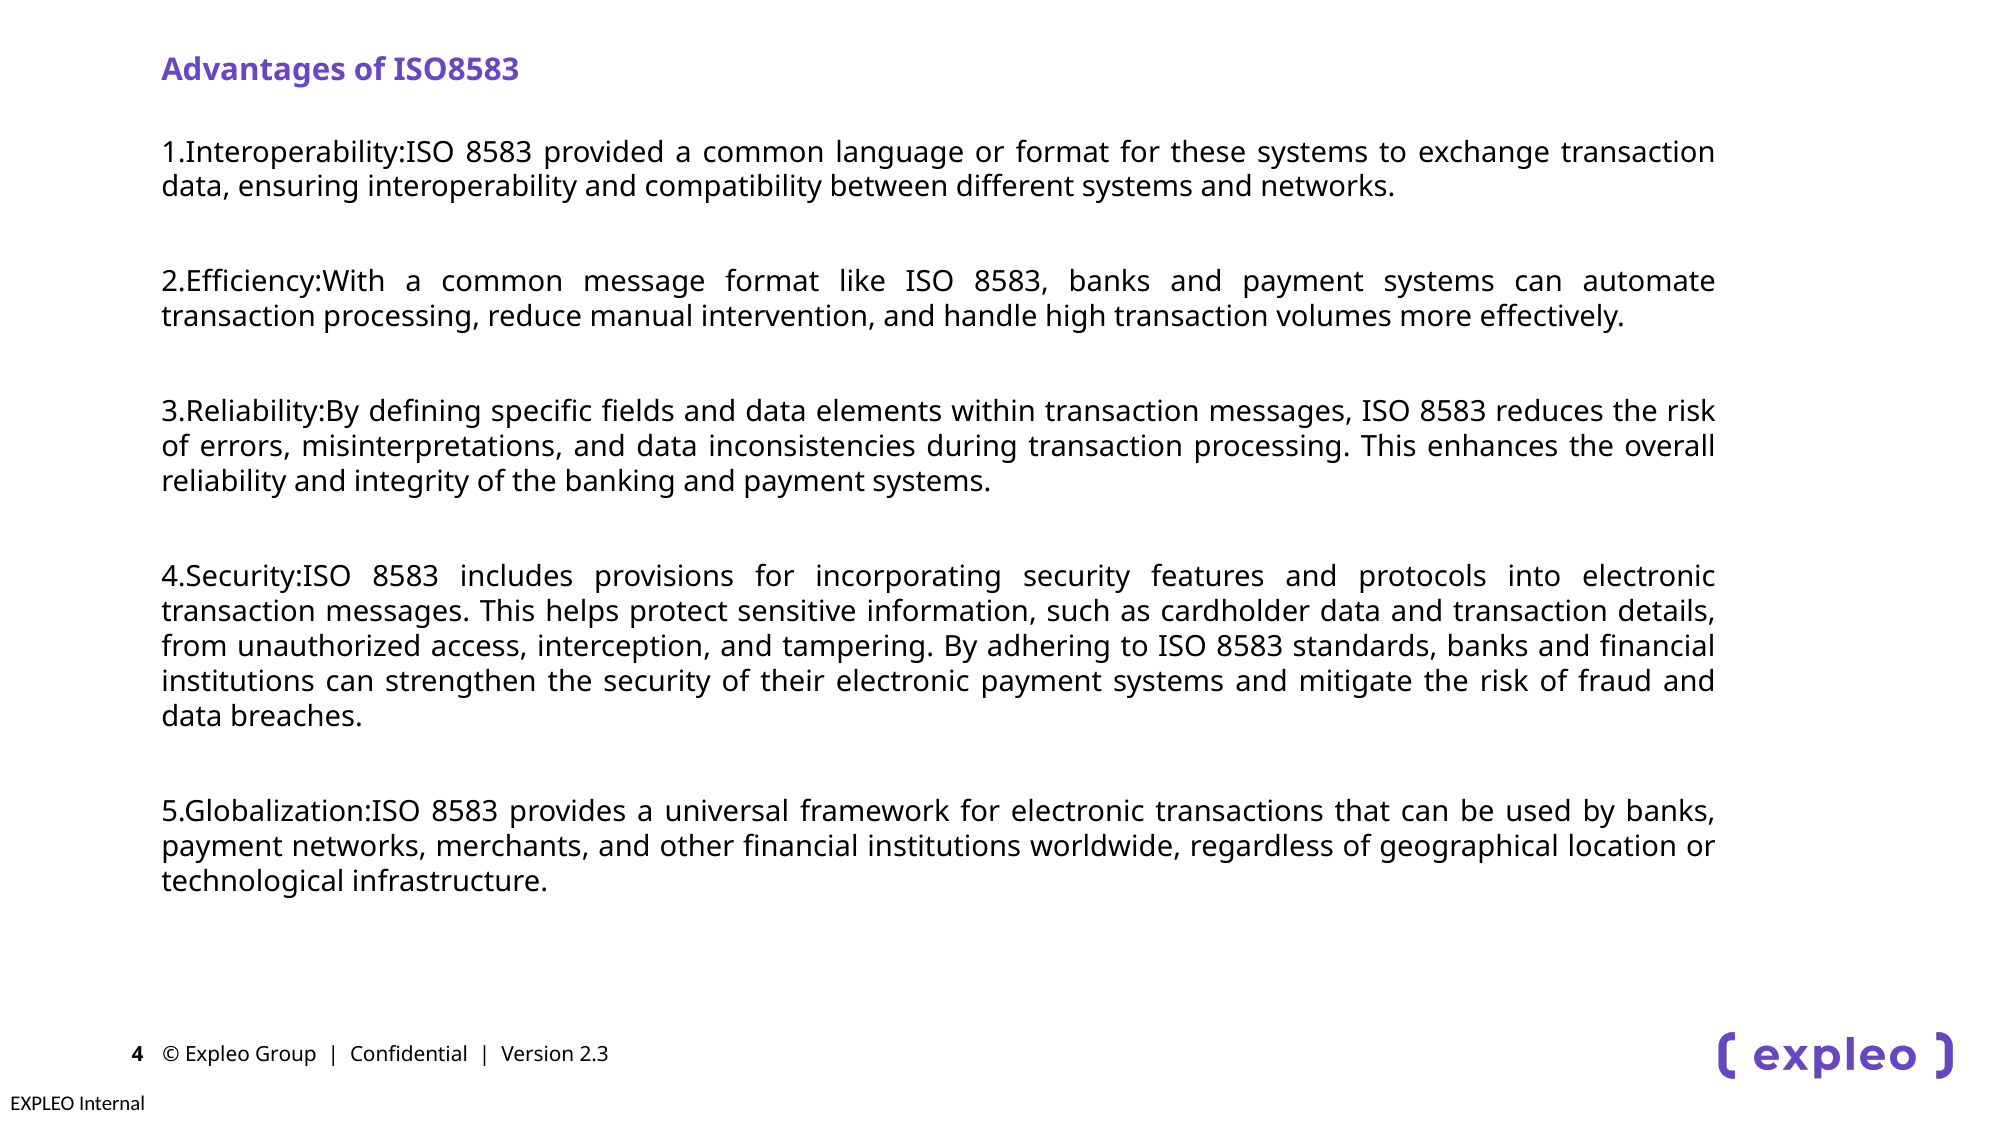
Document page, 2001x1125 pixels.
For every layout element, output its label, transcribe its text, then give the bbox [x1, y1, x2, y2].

list Advantages of ISO8583 [161, 48, 1953, 110]
list 1.Interoperability:ISO 8583 provided a common language or format for these systems to exchange transaction data, ensuring interoperability and compatibility between different systems and networks. 2.Efficiency:With a common message format like ISO 8583, banks and payment systems can automate transaction processing, reduce manual intervention, and handle high transaction volumes more effectively. 3.Reliability:By defining specific fields and data elements within transaction messages, ISO 8583 reduces the risk of errors, misinterpretations, and data inconsistencies during transaction processing. This enhances the overall reliability and integrity of the banking and payment systems. 4.Security:ISO 8583 includes provisions for incorporating security features and protocols into electronic transaction messages. This helps protect sensitive information, such as cardholder data and transaction details, from unauthorized access, interception, and tampering. By adhering to ISO 8583 standards, banks and financial institutions can strengthen the security of their electronic payment systems and mitigate the risk of fraud and data breaches. 5.Globalization:ISO 8583 provides a universal framework for electronic transactions that can be used by banks, payment networks, merchants, and other financial institutions worldwide, regardless of geographical location or technological infrastructure. [161, 132, 1718, 1010]
footer © Expleo Group | Confidential | Version 2.3 [162, 1032, 1567, 1079]
slide_number 4 [63, 1032, 162, 1079]
picture [1695, 1008, 1976, 1102]
